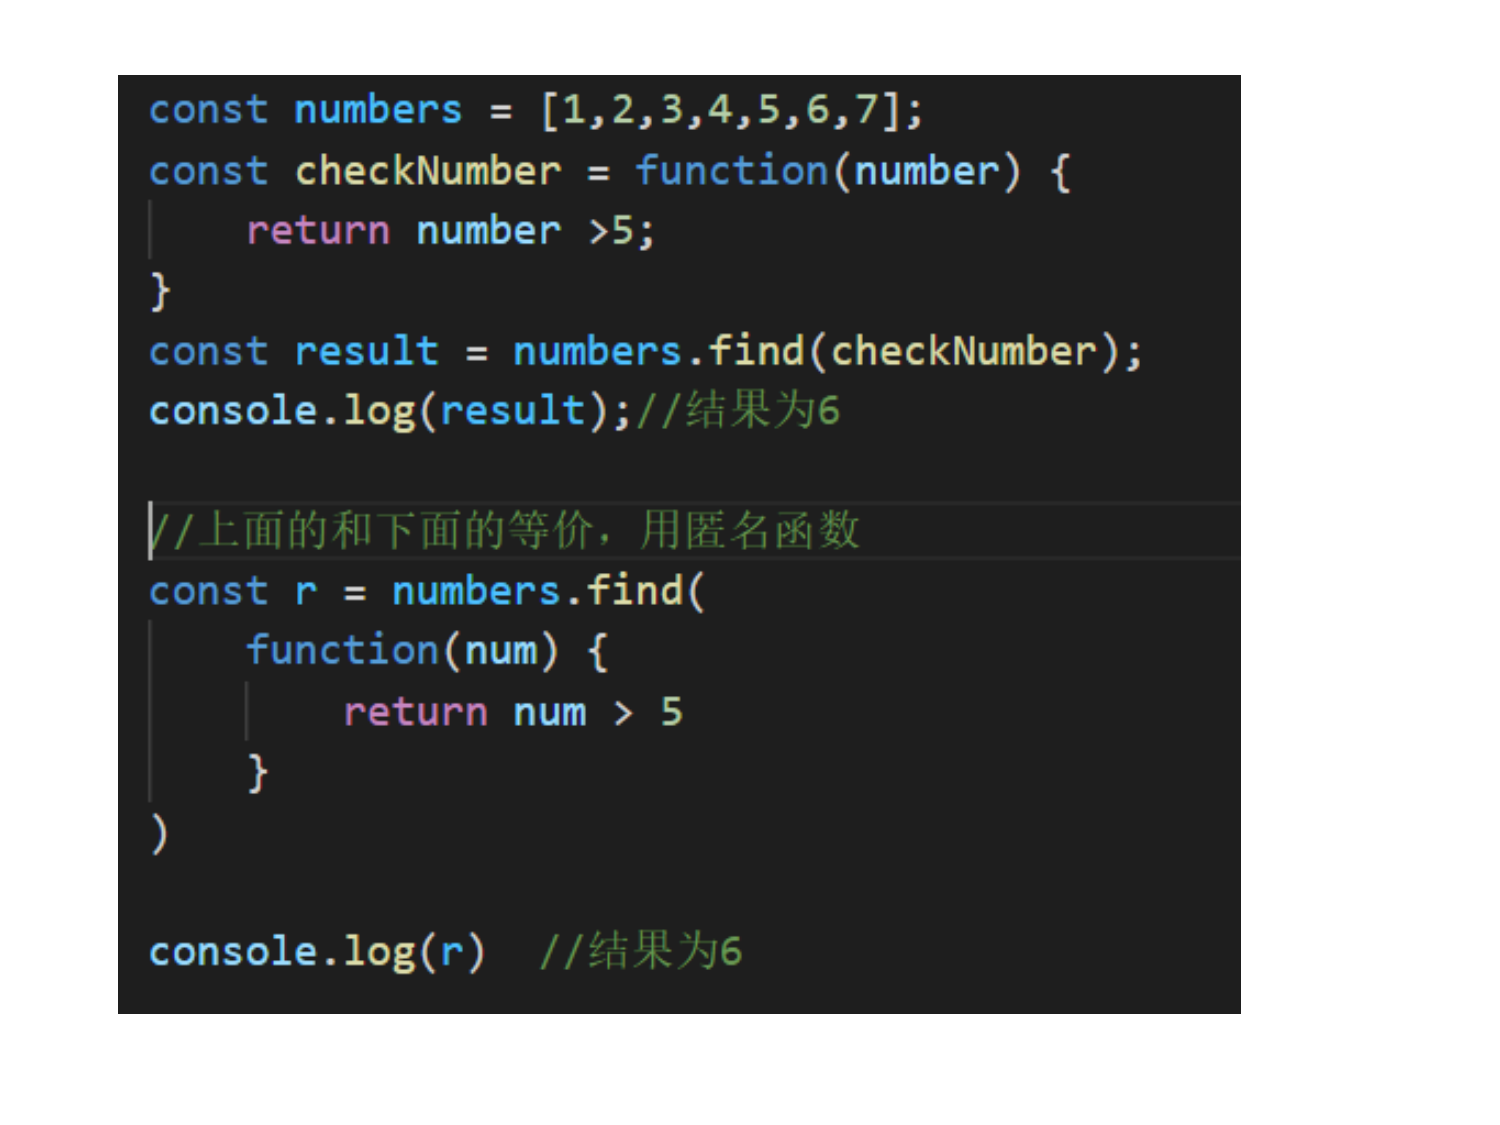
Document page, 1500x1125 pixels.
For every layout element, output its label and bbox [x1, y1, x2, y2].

picture [118, 75, 1241, 1014]
